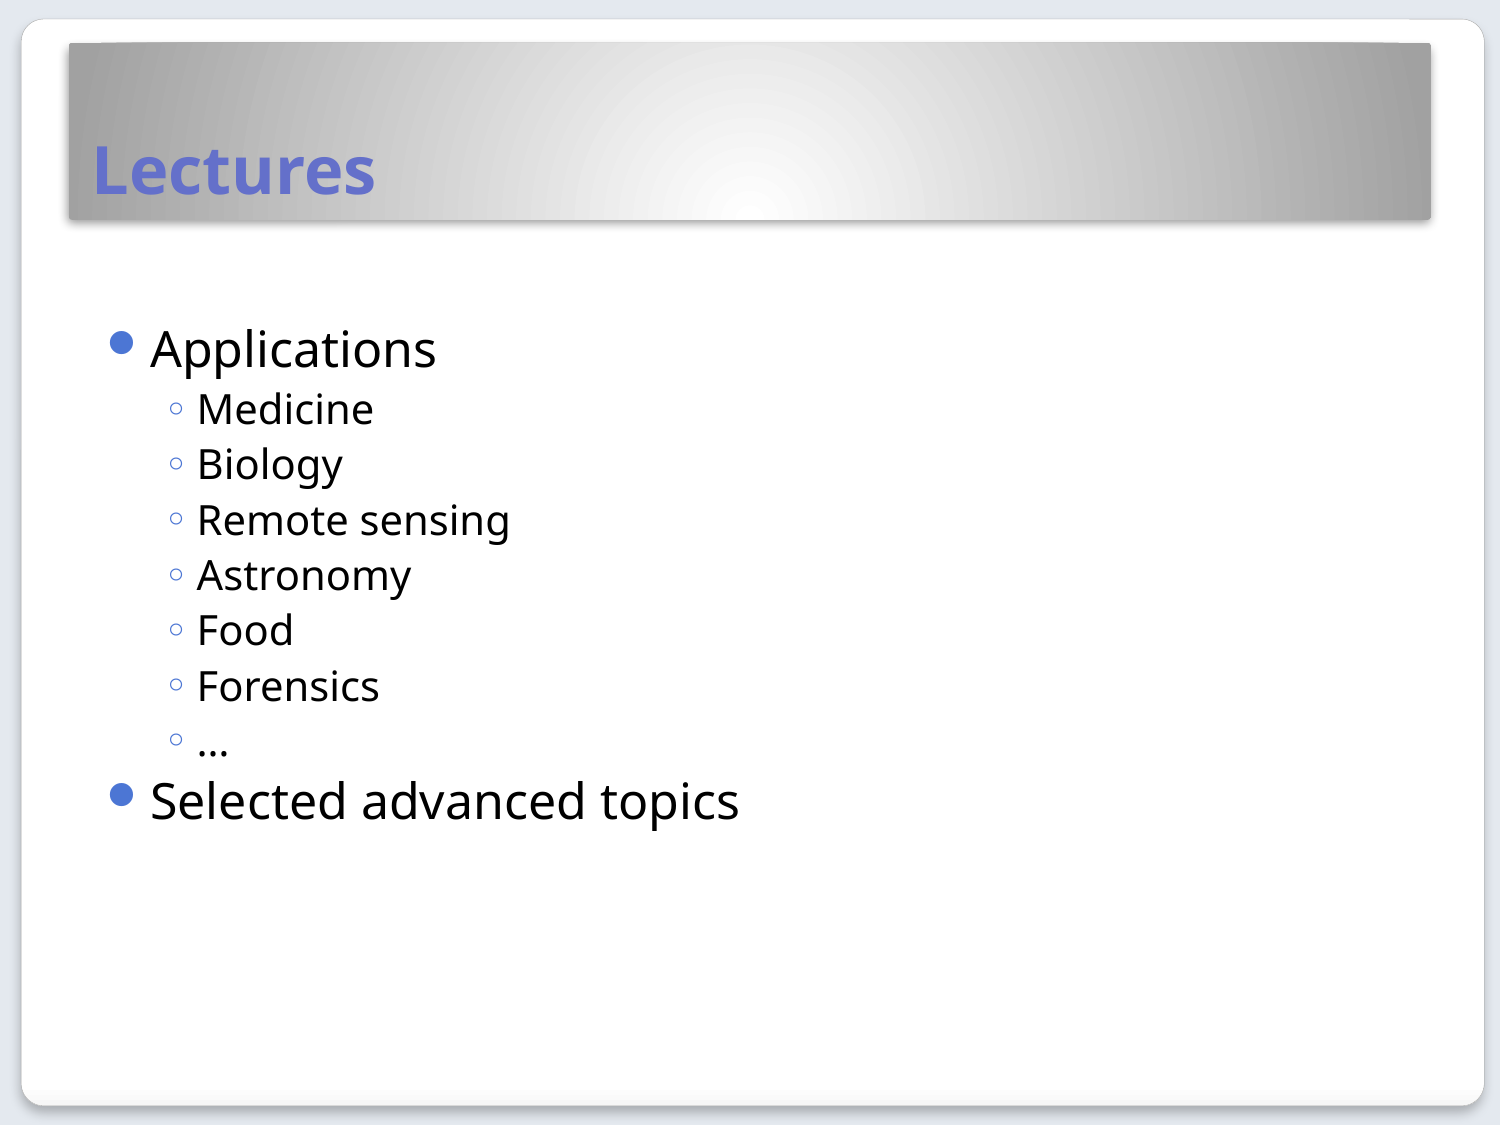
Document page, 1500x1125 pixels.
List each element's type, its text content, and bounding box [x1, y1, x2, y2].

title Lectures [76, 42, 1420, 216]
list Applications Medicine Biology Remote sensing Astronomy Food Forensics … Selected advanced topics [76, 302, 1420, 1047]
